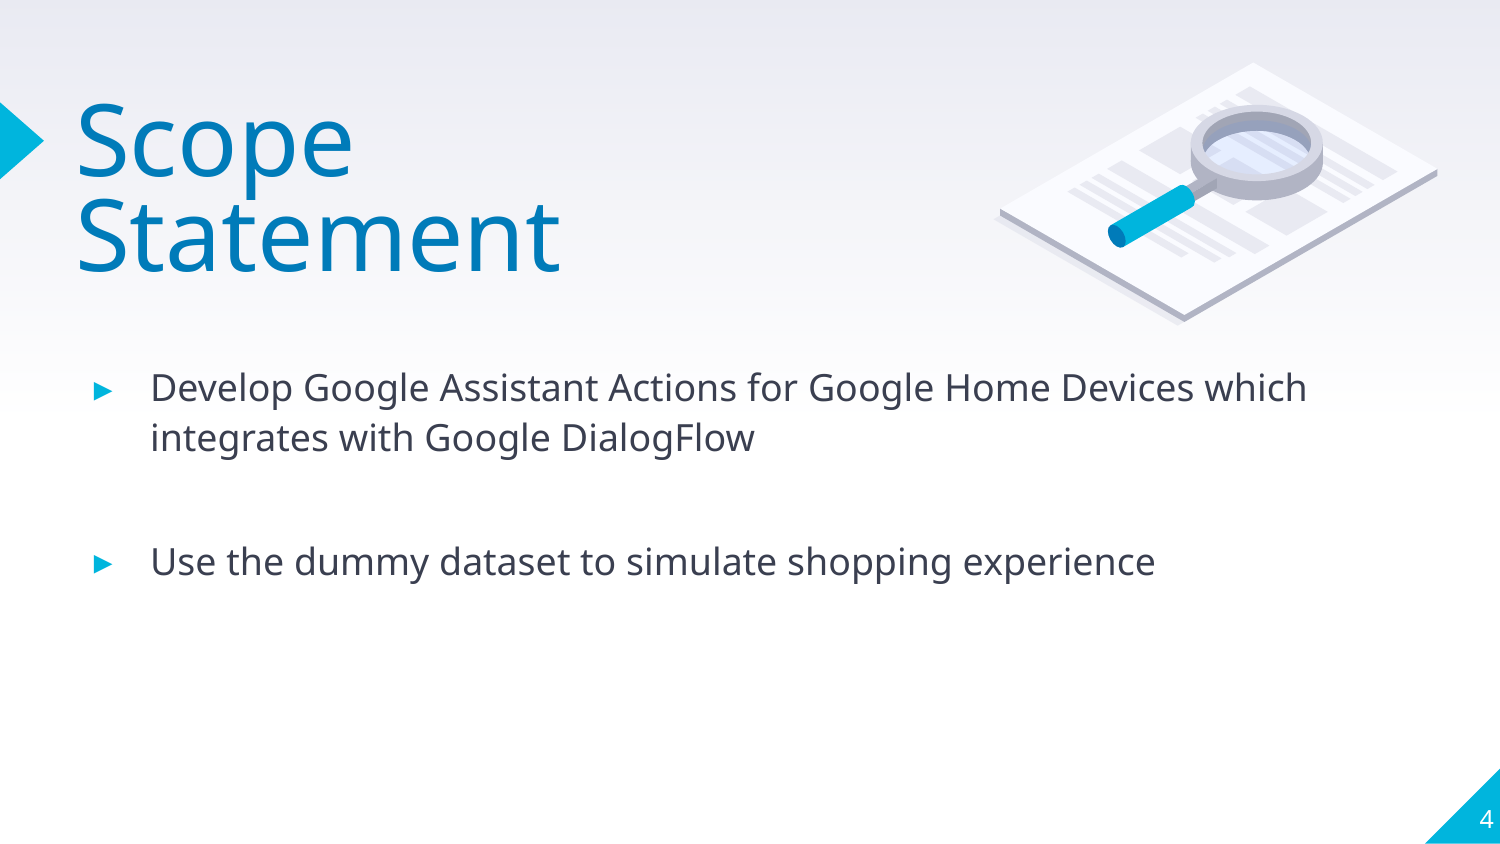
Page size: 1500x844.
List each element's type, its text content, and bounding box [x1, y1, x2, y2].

list Develop Google Assistant Actions for Google Home Devices which integrates with Google DialogFlow Use the dummy dataset to simulate shopping experience [75, 359, 1316, 800]
title Scope Statement [75, 99, 988, 277]
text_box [993, 62, 1438, 326]
slide_number 4 [1418, 760, 1494, 838]
